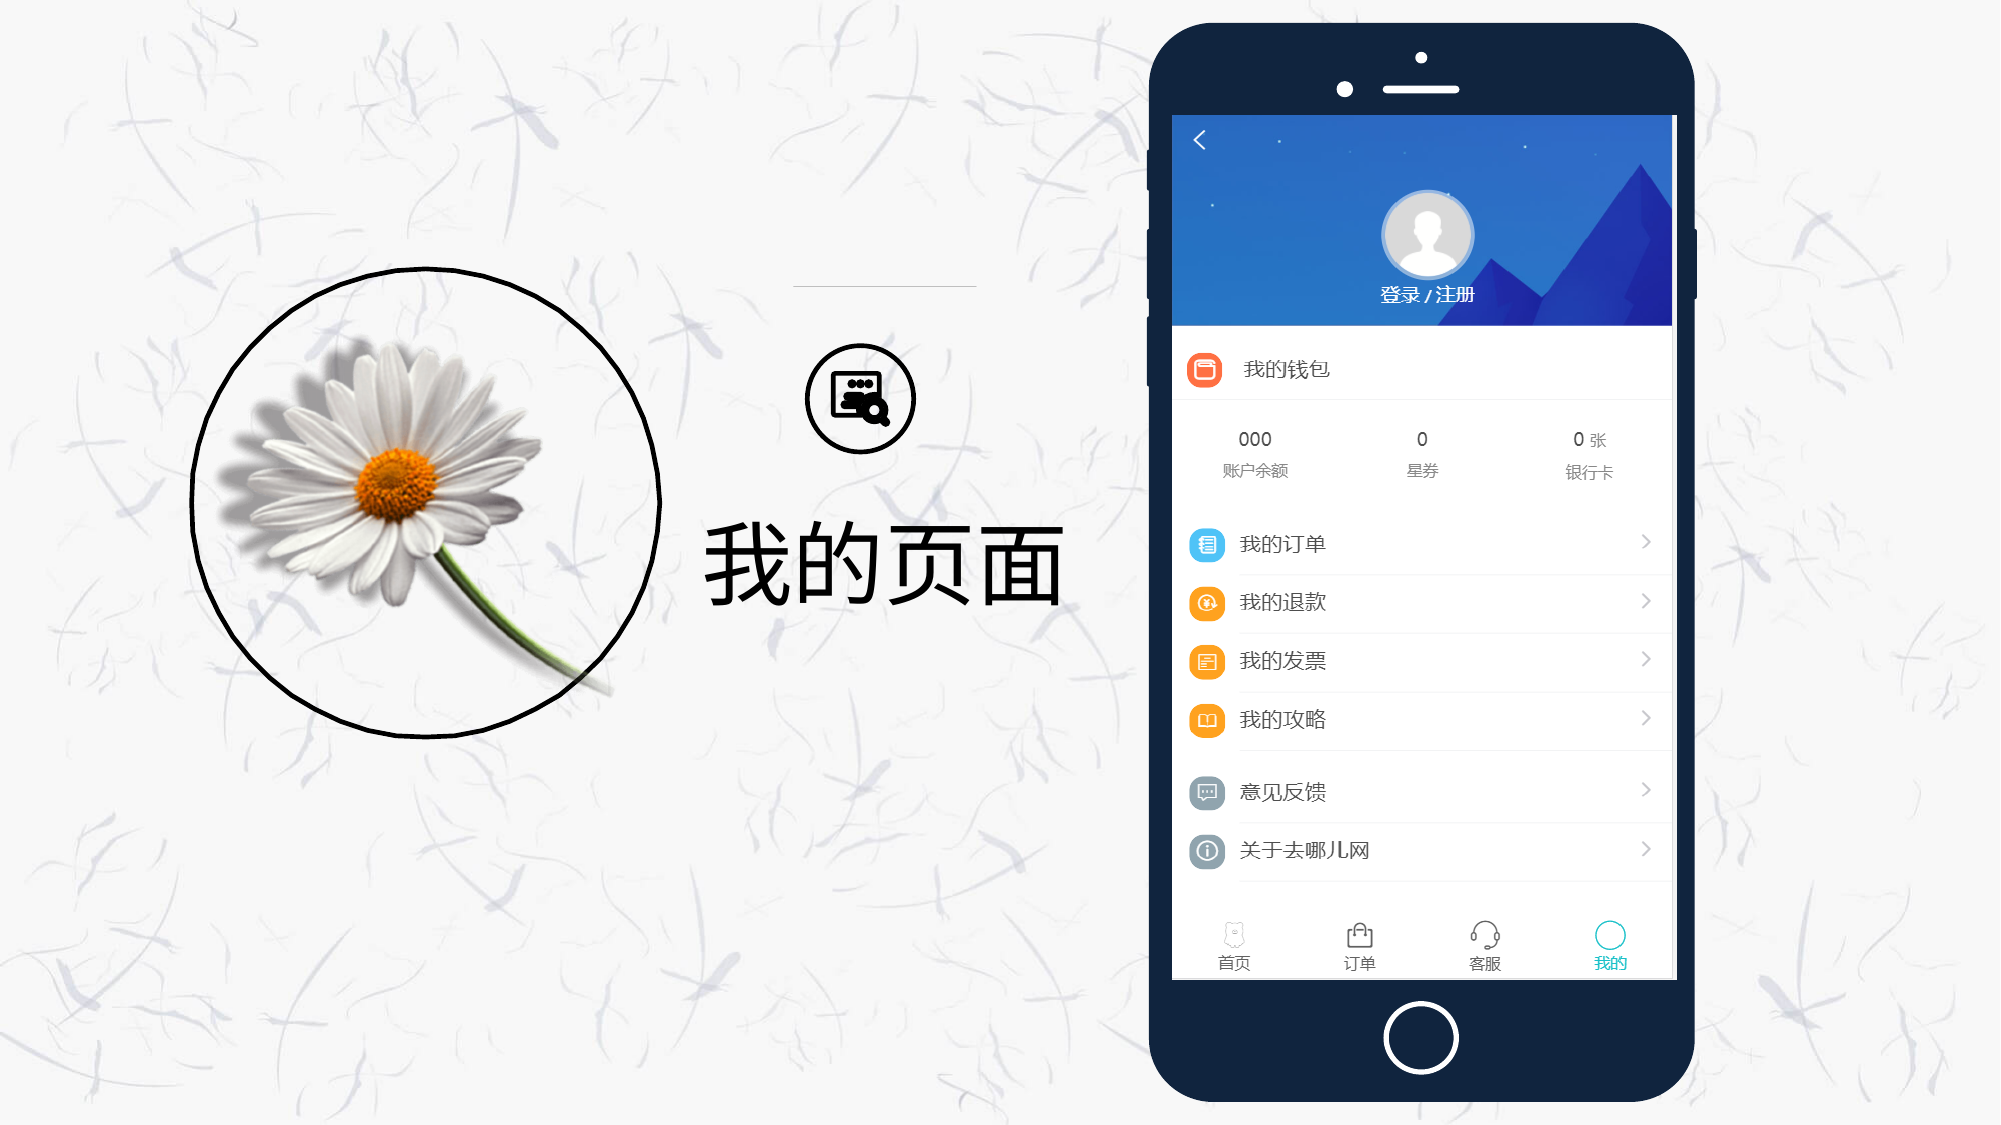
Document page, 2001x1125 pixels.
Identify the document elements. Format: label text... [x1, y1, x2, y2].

text_box [190, 357, 241, 539]
text_box [321, 267, 529, 292]
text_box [1146, 22, 1697, 1103]
text_box [596, 341, 635, 396]
text_box [640, 527, 659, 598]
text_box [807, 345, 914, 452]
text_box [231, 636, 263, 673]
text_box 我的页面 [686, 499, 1084, 624]
picture [0, 0, 2001, 1125]
